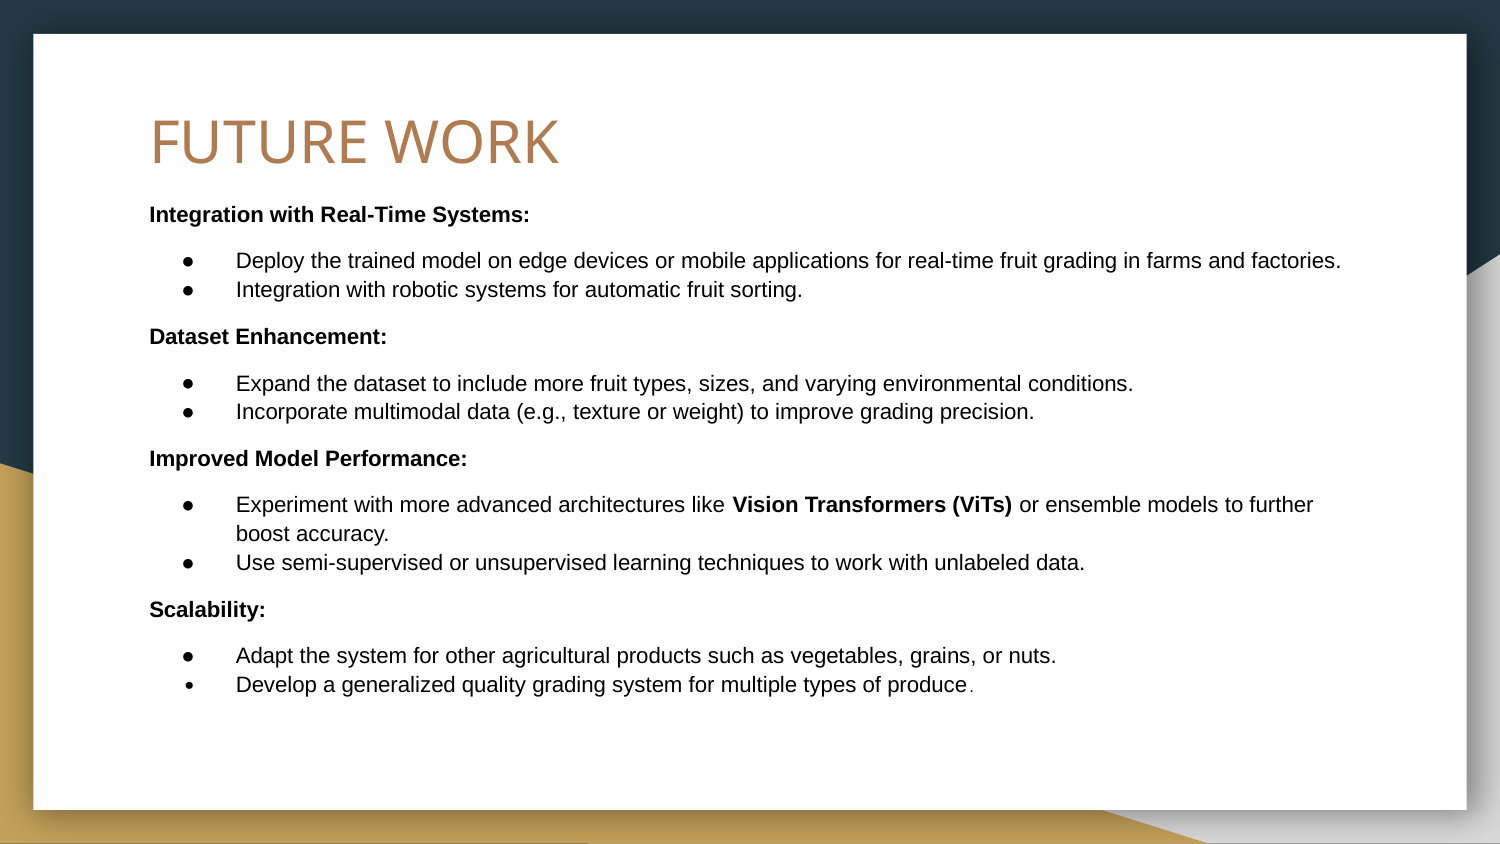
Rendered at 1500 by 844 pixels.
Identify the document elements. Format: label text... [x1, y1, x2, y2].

list Integration with Real-Time Systems: Deploy the trained model on edge devices or mobile applications for real-time fruit grading in farms and factories. Integration with robotic systems for automatic fruit sorting. Dataset Enhancement: Expand the dataset to include more fruit types, sizes, and varying environmental conditions. Incorporate multimodal data (e.g., texture or weight) to improve grading precision. Improved Model Performance: Experiment with more advanced architectures like Vision Transformers (ViTs) or ensemble models to further boost accuracy. Use semi-supervised or unsupervised learning techniques to work with unlabeled data. Scalability: Adapt the system for other agricultural products such as vegetables, grains, or nuts. Develop a generalized quality grading system for multiple types of produce. [134, 183, 1366, 729]
title FUTURE WORK [134, 85, 1366, 183]
